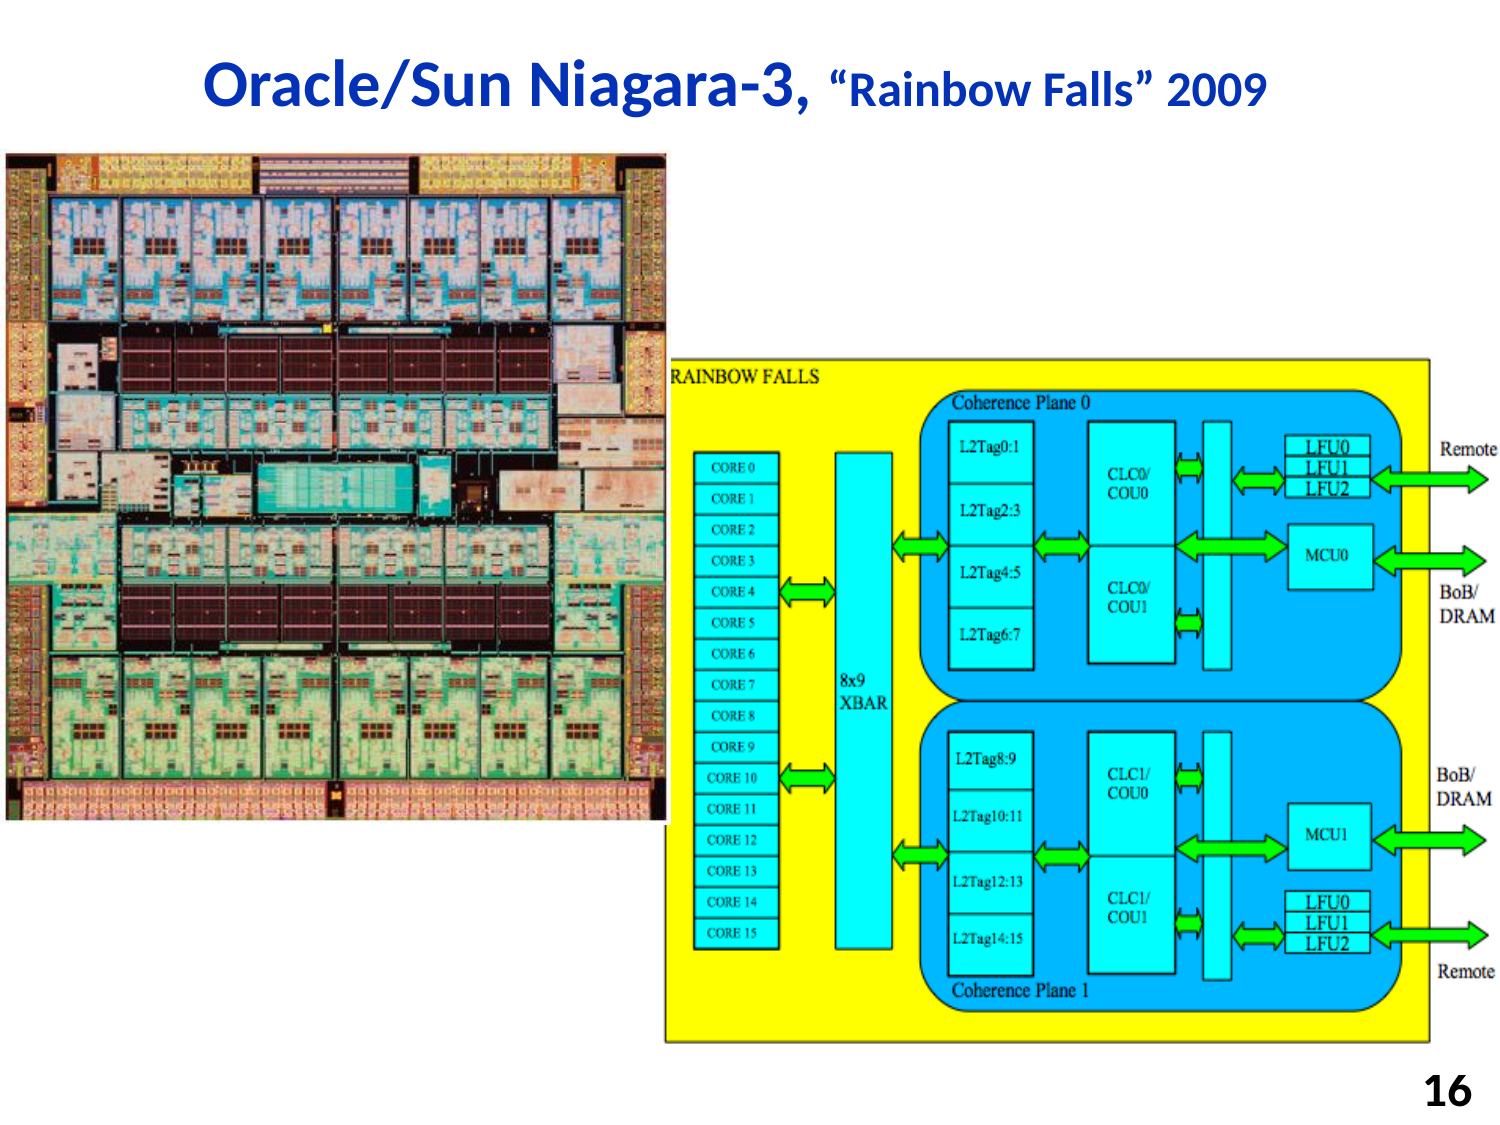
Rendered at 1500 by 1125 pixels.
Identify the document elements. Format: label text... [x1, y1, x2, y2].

slide_number 16 [1174, 1083, 1488, 1111]
title Oracle/Sun Niagara-3, “Rainbow Falls” 2009 [137, 24, 1335, 147]
picture [0, 149, 1500, 1075]
